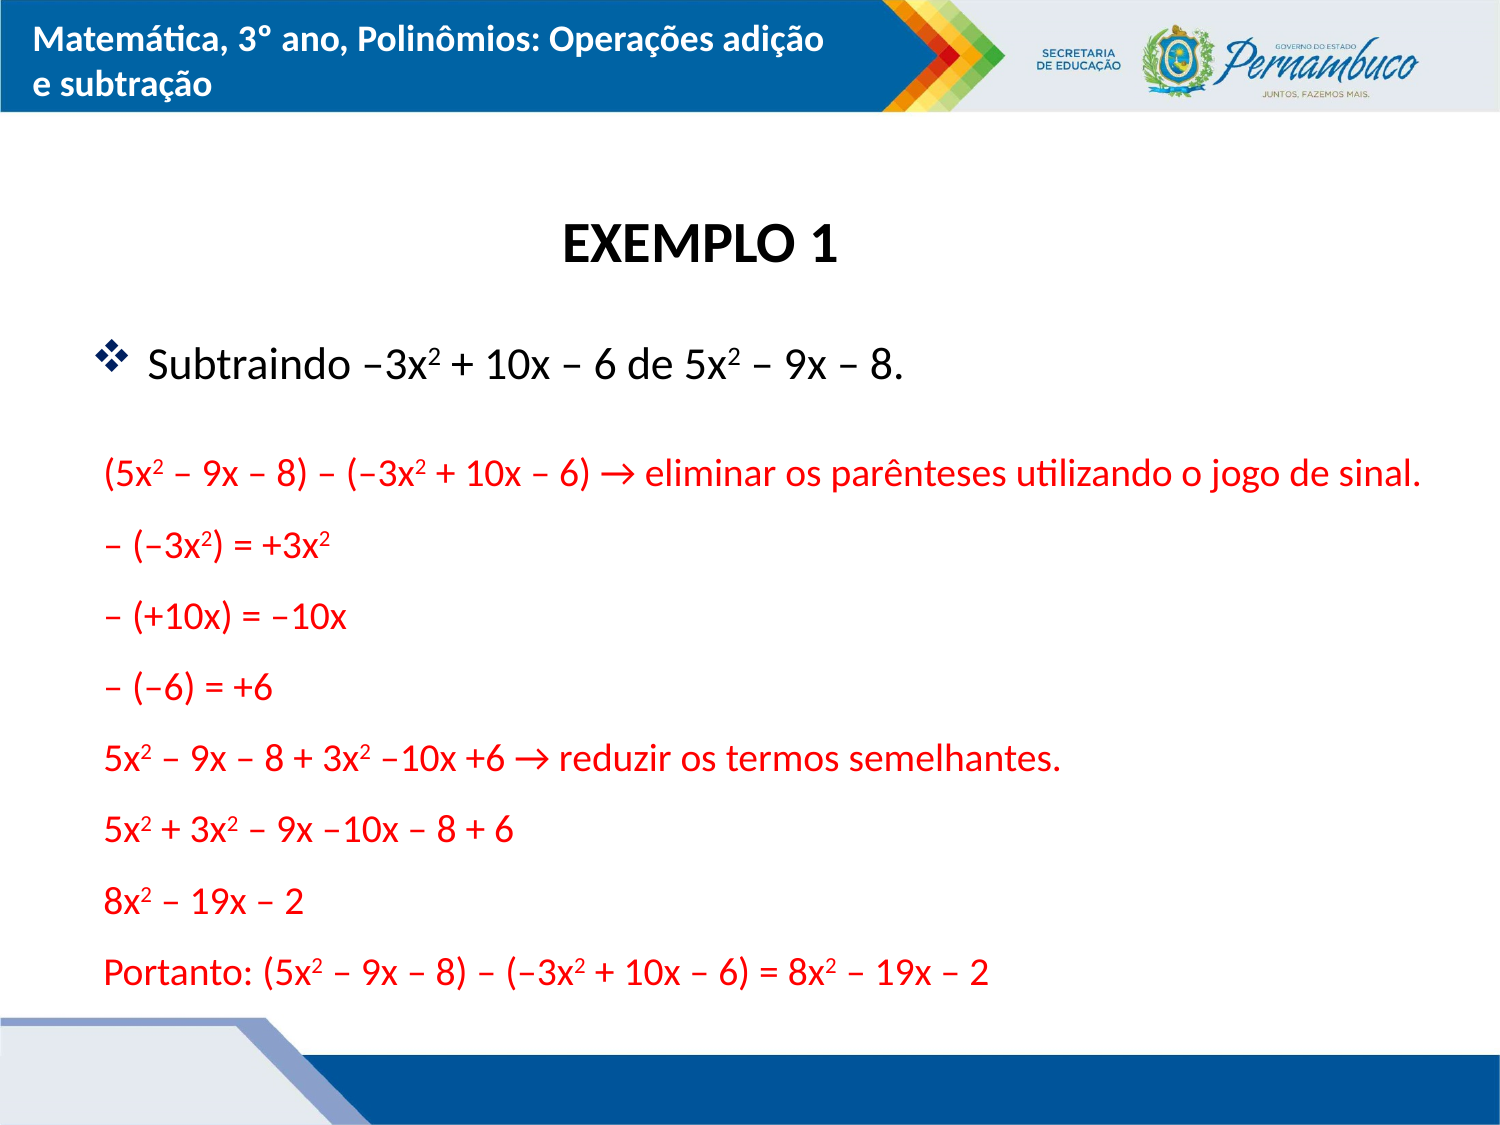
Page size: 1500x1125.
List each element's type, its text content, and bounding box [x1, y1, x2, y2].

text_box EXEMPLO 1 [547, 196, 868, 281]
picture [0, 0, 1500, 1125]
text_box (5x2 – 9x – 8) – (–3x2 + 10x – 6) → eliminar os parênteses utilizando o jogo de sinal. – (–3x2) = +3x2 – (+10x) = –10x – (–6) = +6 5x2 – 9x – 8 + 3x2 –10x +6 → reduzir os termos semelhantes. 5x2 + 3x2 – 9x –10x – 8 + 6 8x2 – 19x – 2 Portanto: (5x2 – 9x – 8) – (–3x2 + 10x – 6) = 8x2 – 19x – 2 [88, 416, 1465, 1001]
text_box Subtraindo –3x2 + 10x – 6 de 5x2 – 9x – 8. [76, 326, 1388, 396]
